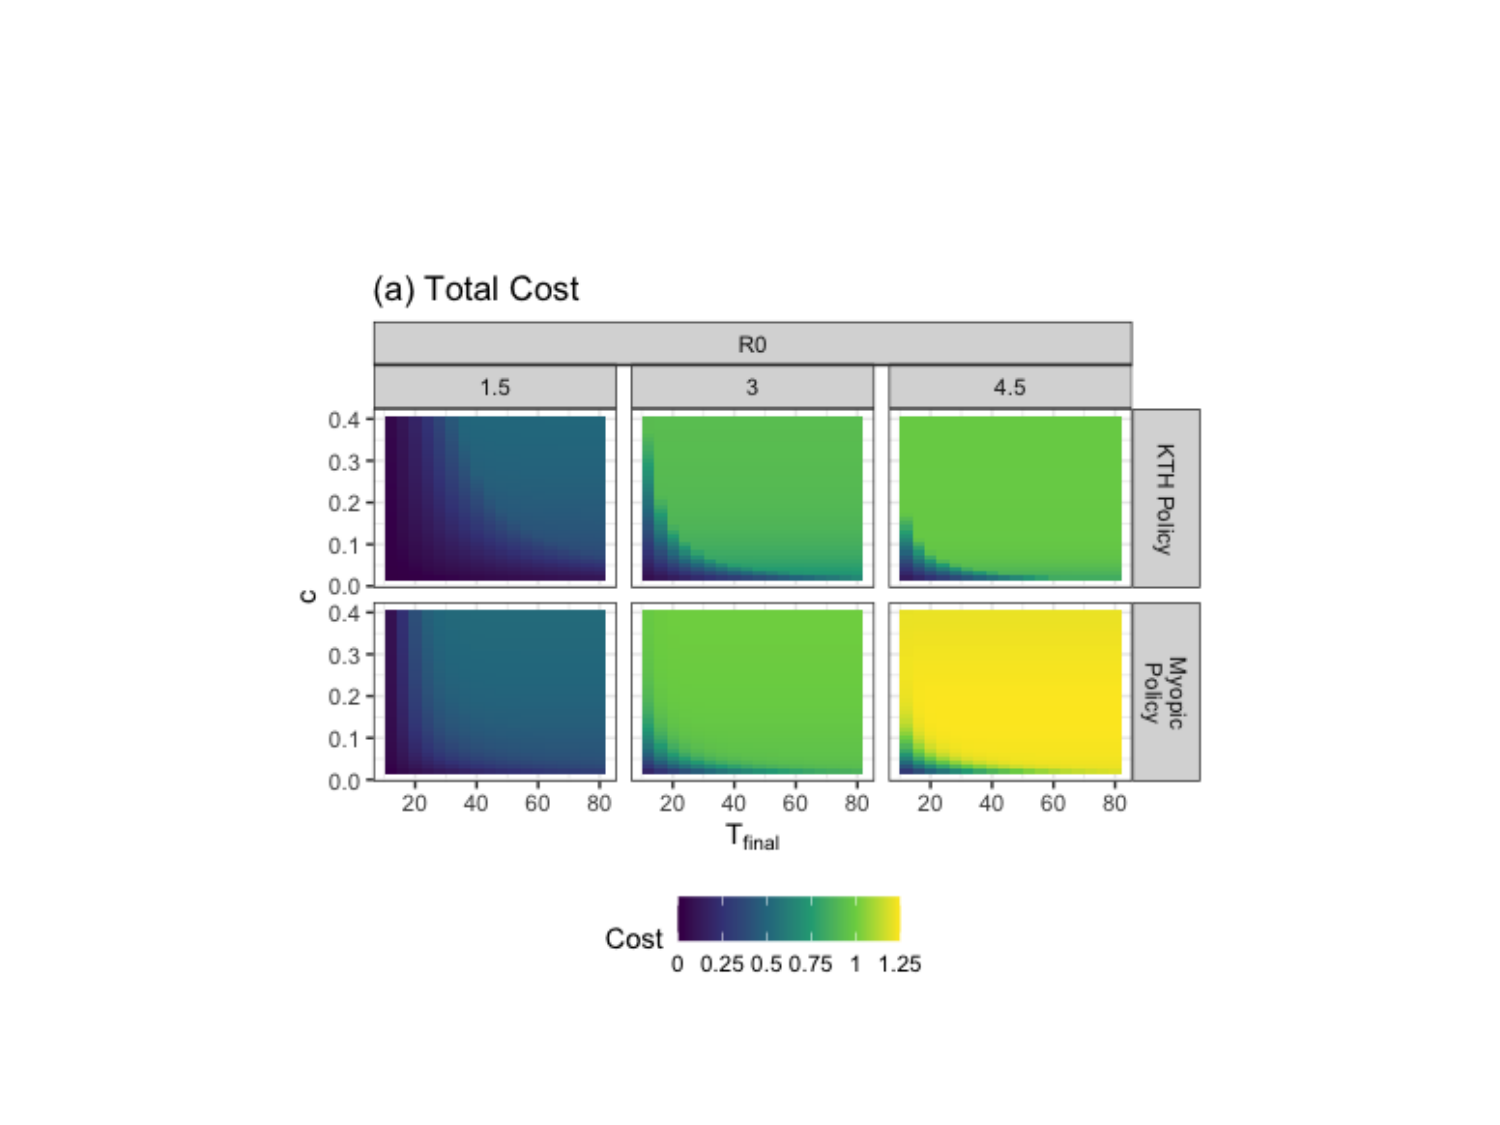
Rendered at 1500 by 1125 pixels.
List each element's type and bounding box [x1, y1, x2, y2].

picture [287, 262, 1215, 1005]
